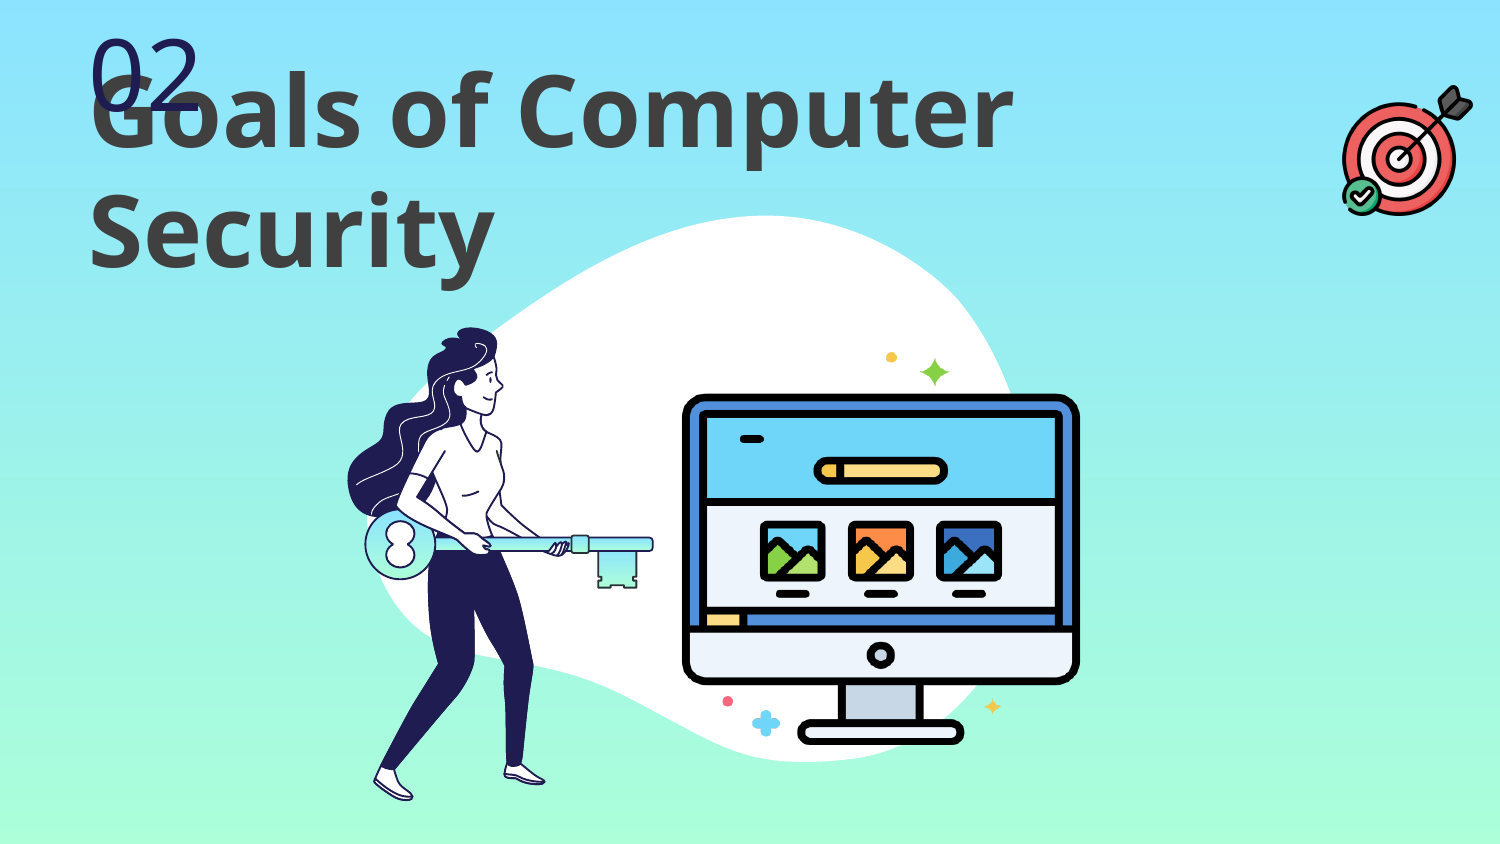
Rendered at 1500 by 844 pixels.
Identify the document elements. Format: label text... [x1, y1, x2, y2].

text_box [737, 752, 884, 762]
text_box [343, 327, 655, 802]
title Goals of Computer Security [73, 30, 1417, 305]
title 02 [73, 16, 510, 147]
picture [674, 351, 1086, 745]
picture [1341, 85, 1473, 216]
text_box [502, 215, 992, 720]
